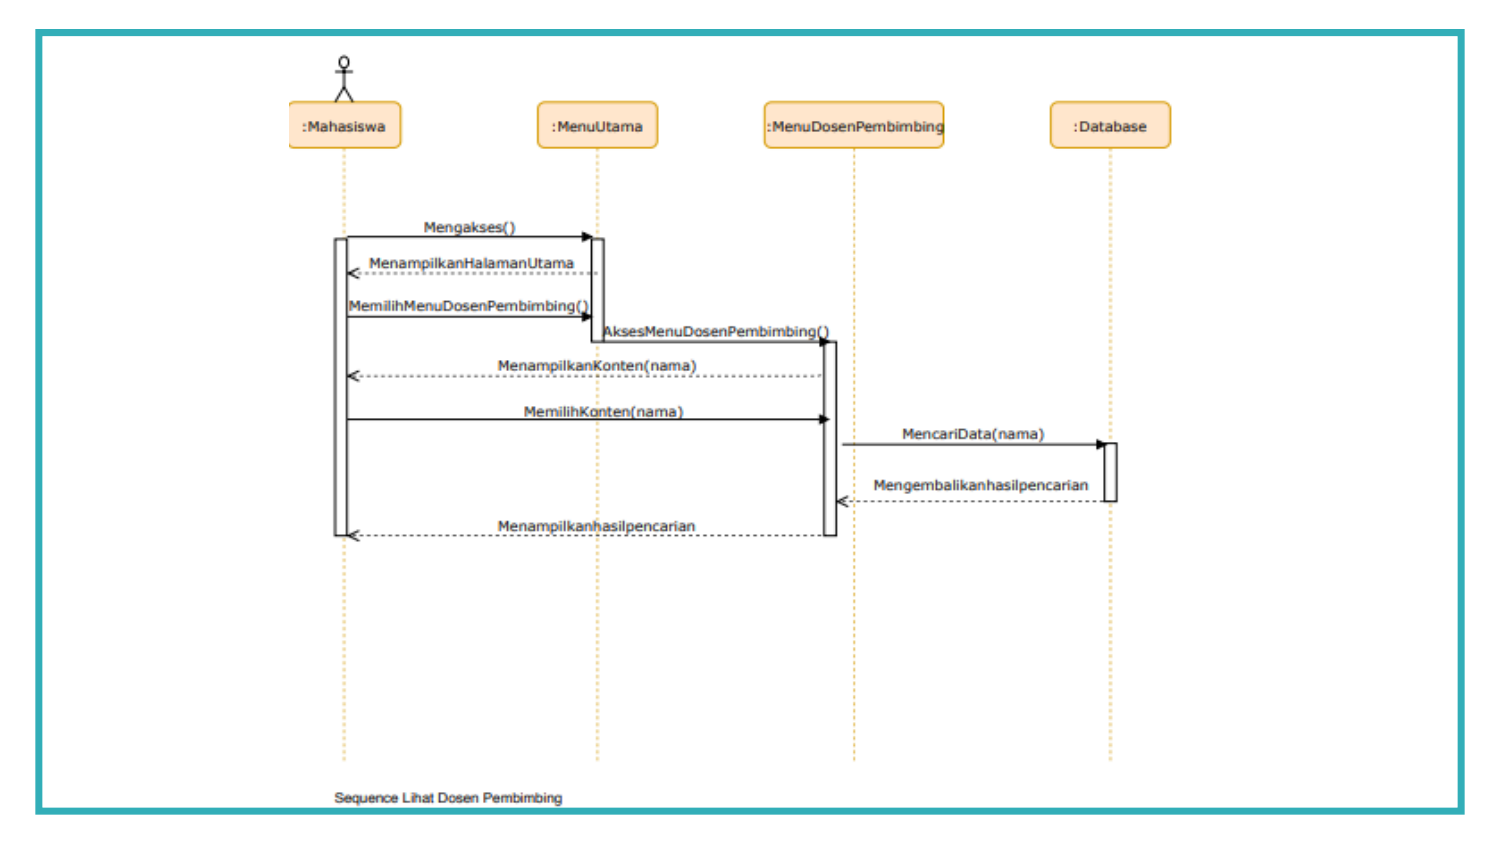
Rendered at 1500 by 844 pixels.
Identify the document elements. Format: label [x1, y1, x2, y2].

picture [289, 38, 1304, 815]
text_box [33, 27, 1467, 817]
